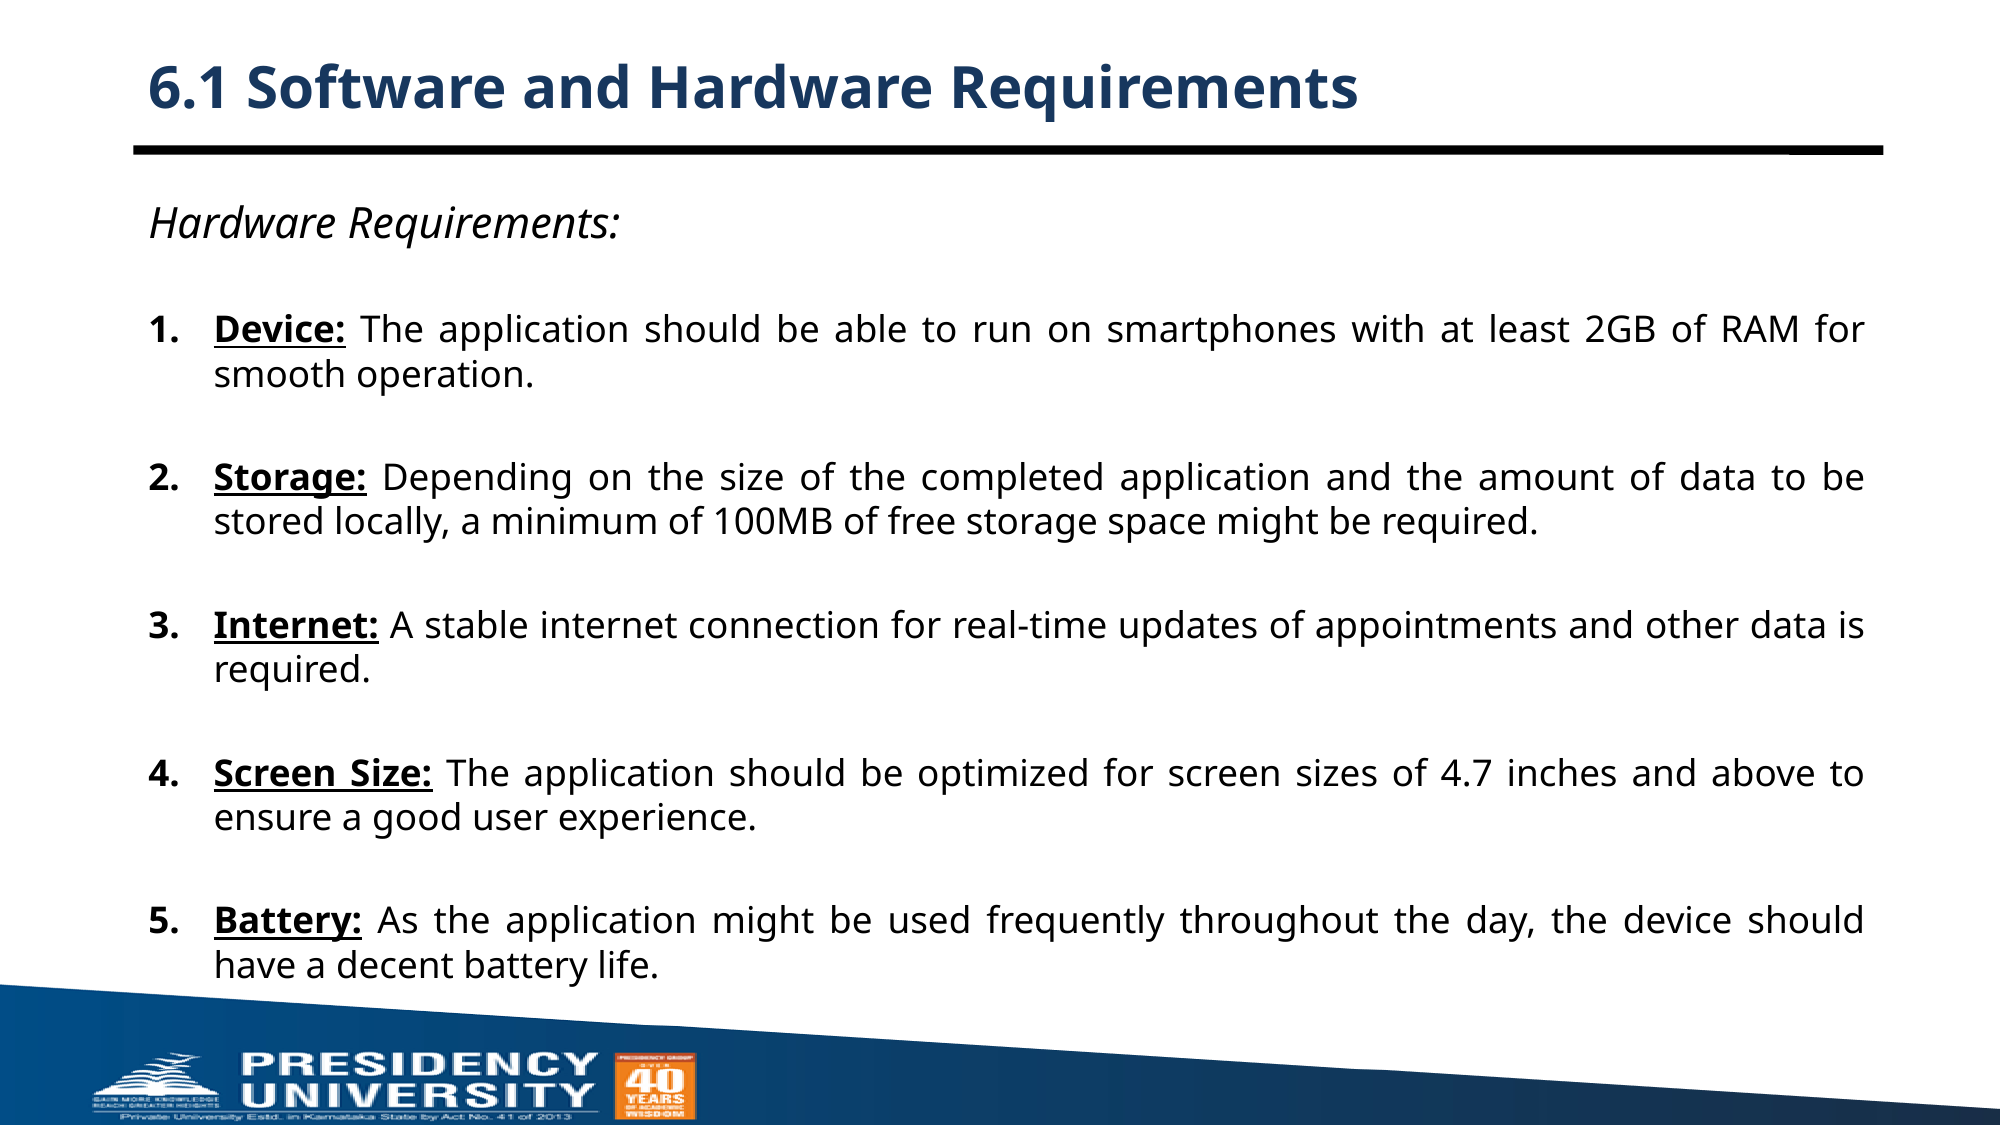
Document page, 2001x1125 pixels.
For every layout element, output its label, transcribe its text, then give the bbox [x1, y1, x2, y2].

title 6.1 Software and Hardware Requirements [133, 45, 1884, 125]
picture [0, 982, 2000, 1125]
list Hardware Requirements: Device: The application should be able to run on smartphones with at least 2GB of RAM for smooth operation. Storage: Depending on the size of the completed application and the amount of data to be stored locally, a minimum of 100MB of free storage space might be required. Internet: A stable internet connection for real-time updates of appointments and other data is required. Screen Size: The application should be optimized for screen sizes of 4.7 inches and above to ensure a good user experience. Battery: As the application might be used frequently throughout the day, the device should have a decent battery life. [133, 187, 1884, 1000]
